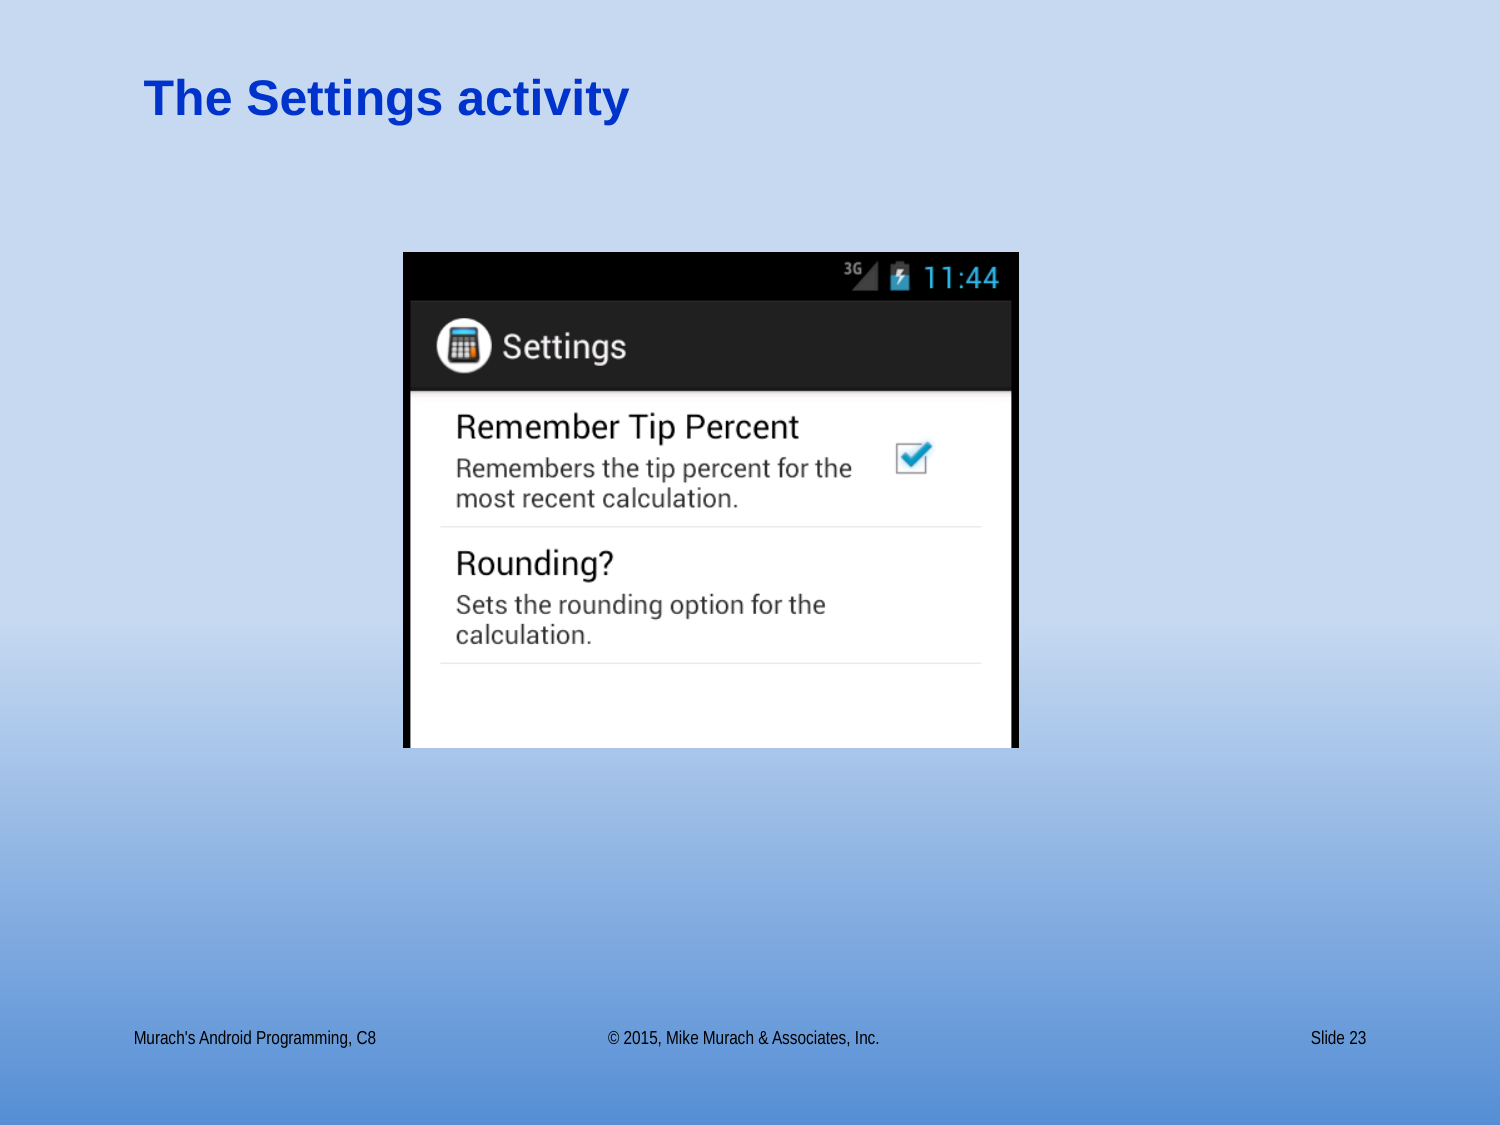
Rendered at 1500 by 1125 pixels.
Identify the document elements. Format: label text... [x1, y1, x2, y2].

picture [403, 252, 1019, 748]
picture [143, 68, 1287, 153]
text_box Slide 23 [1068, 981, 1382, 1057]
text_box © 2015, Mike Murach & Associates, Inc. [468, 981, 1019, 1057]
text_box Murach's Android Programming, C8 [118, 981, 444, 1057]
